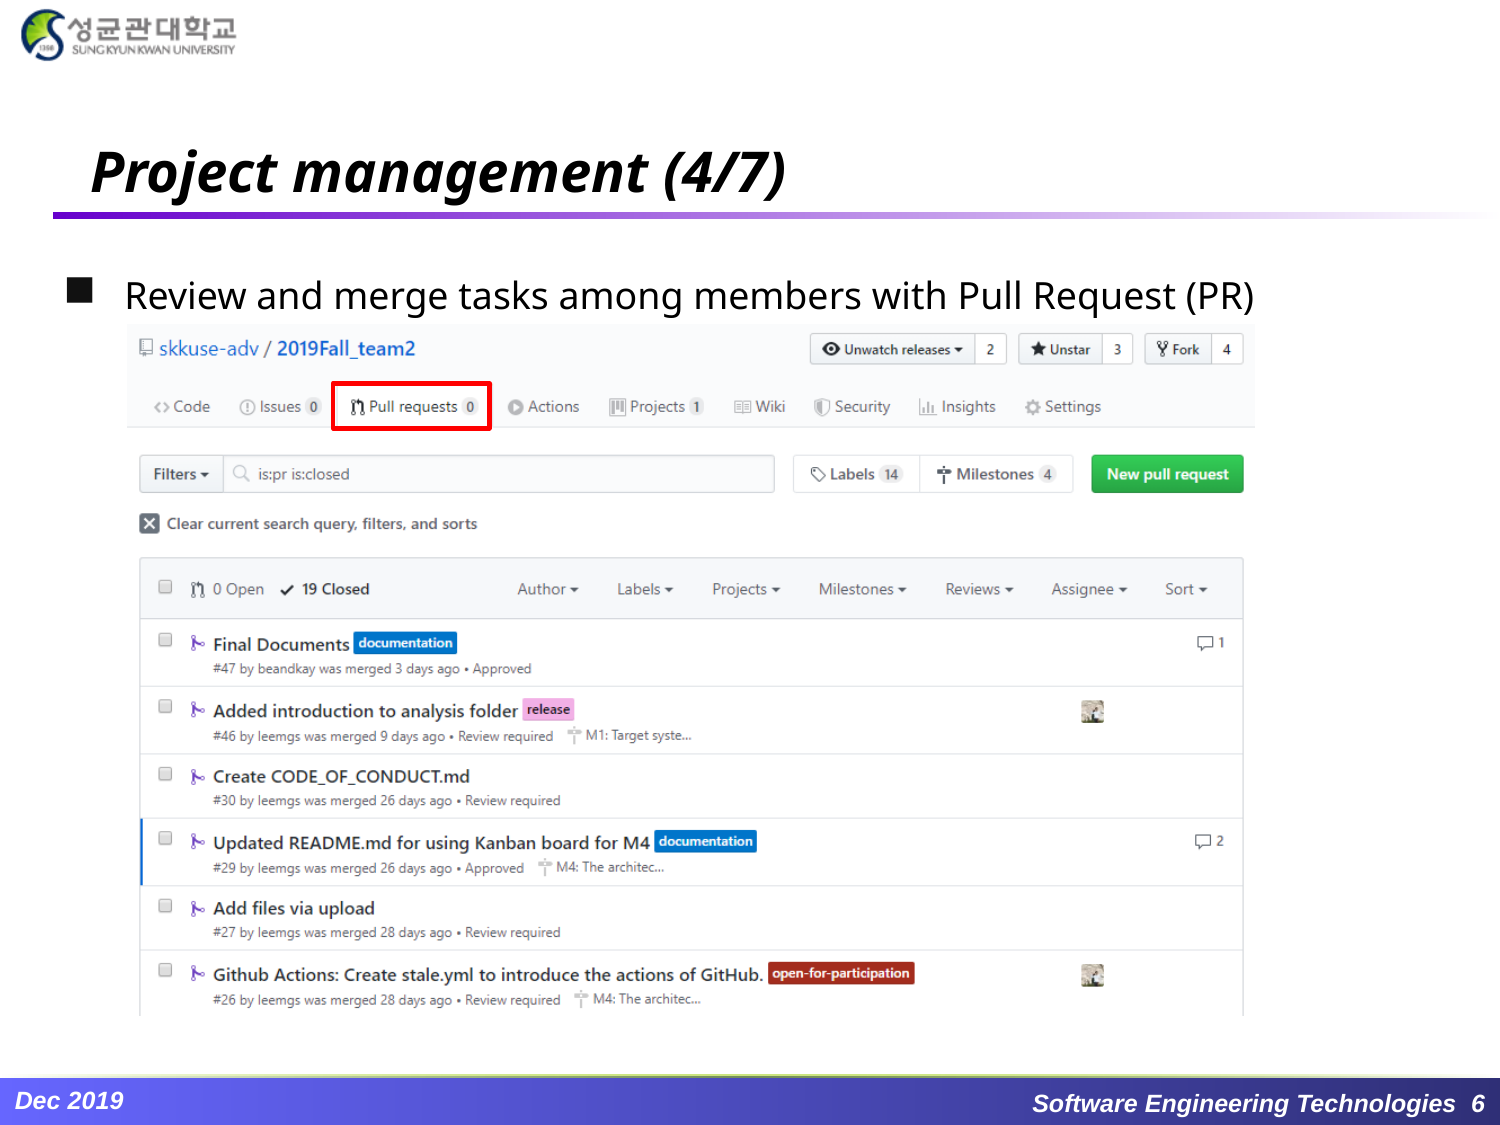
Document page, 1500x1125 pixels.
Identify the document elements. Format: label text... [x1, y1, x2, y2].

picture [127, 324, 1255, 1016]
picture [0, 0, 254, 65]
text_box Project management (4/7) [74, 107, 1425, 212]
list Review and merge tasks among members with Pull Request (PR) [53, 255, 1447, 1047]
